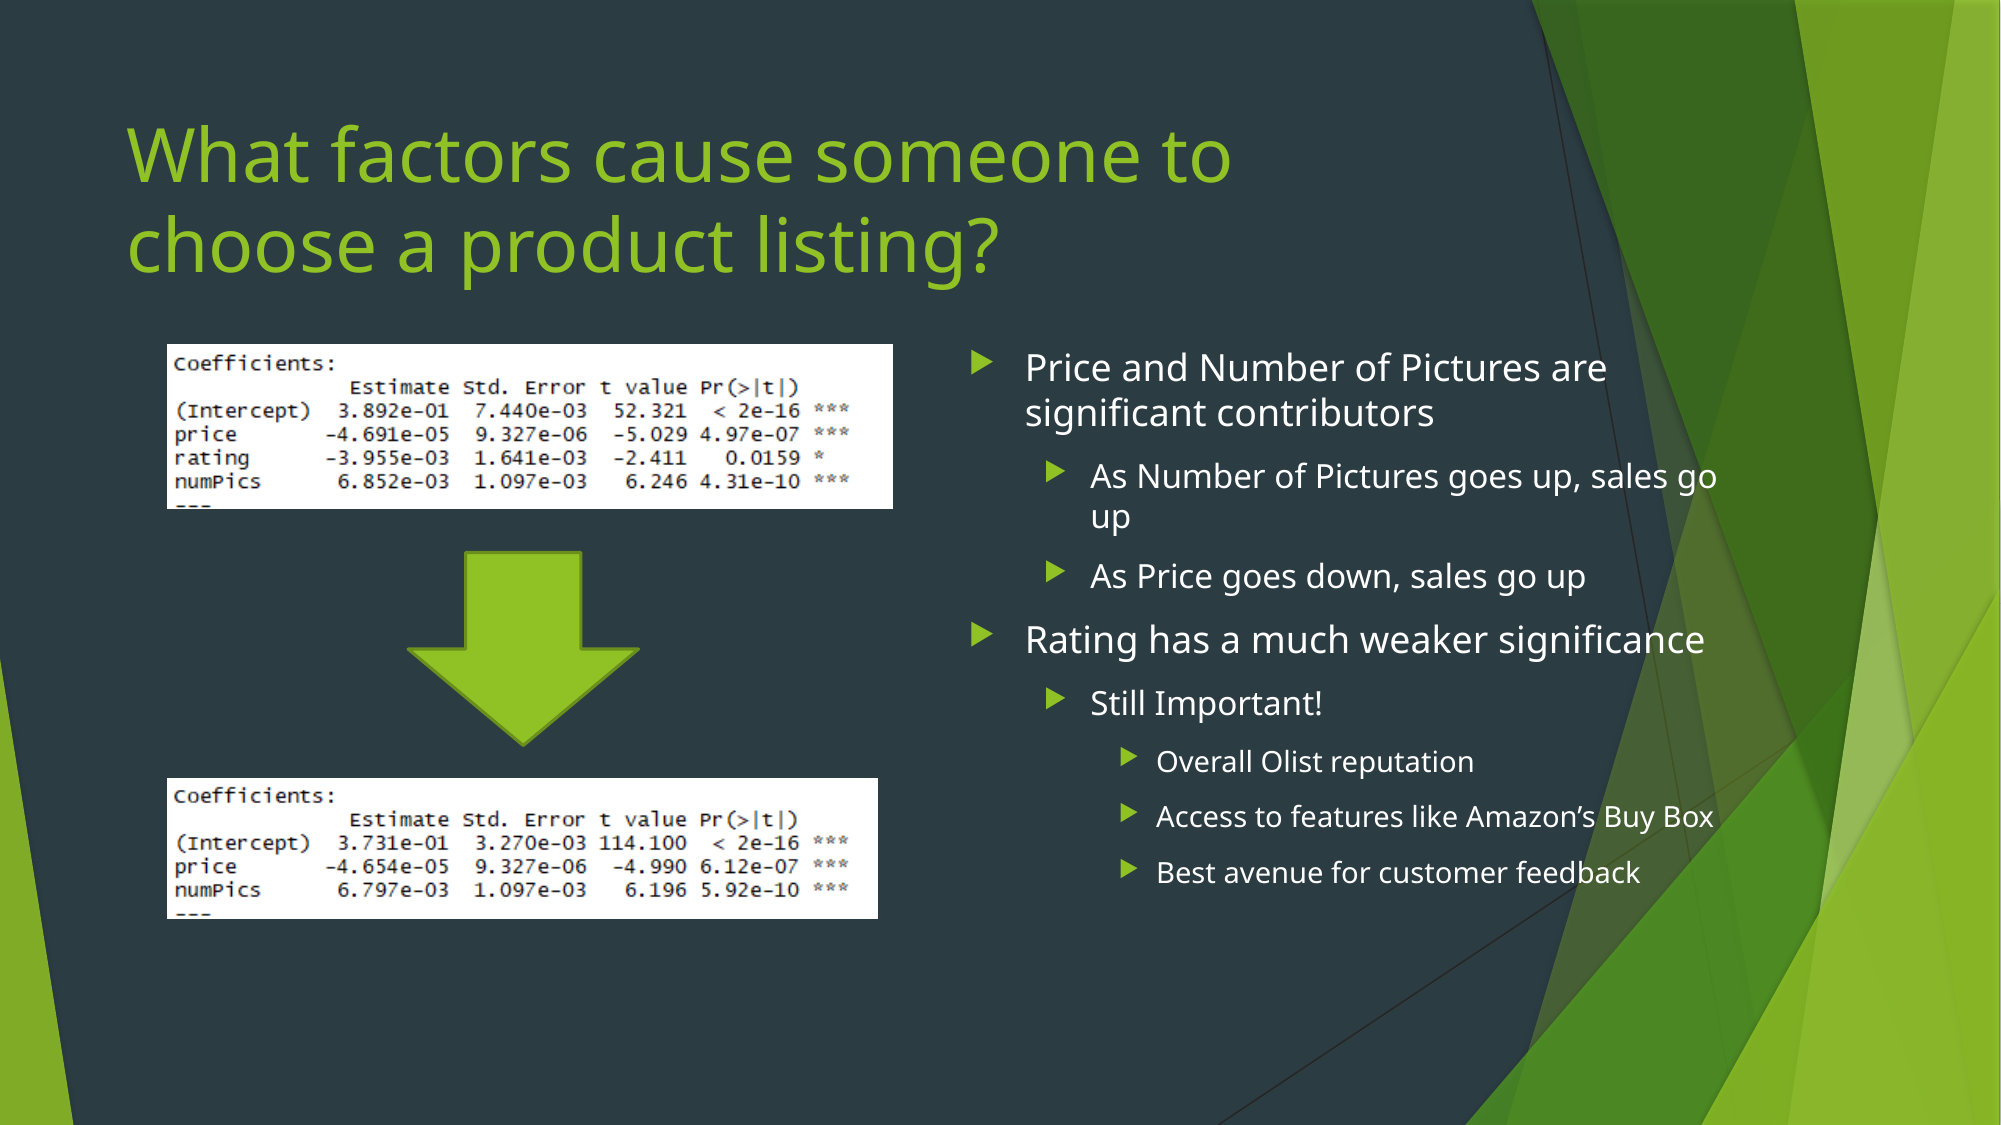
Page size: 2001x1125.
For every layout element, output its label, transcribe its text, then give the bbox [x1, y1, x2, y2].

text_box [406, 550, 641, 747]
list Price and Number of Pictures are significant contributors As Number of Pictures goes up, sales go up As Price goes down, sales go up Rating has a much weaker significance Still Important! Overall Olist reputation Access to features like Amazon’s Buy Box Best avenue for customer feedback [953, 336, 1734, 993]
picture [166, 343, 893, 509]
title What factors cause someone to choose a product listing? [111, 99, 1522, 317]
picture [166, 777, 879, 920]
